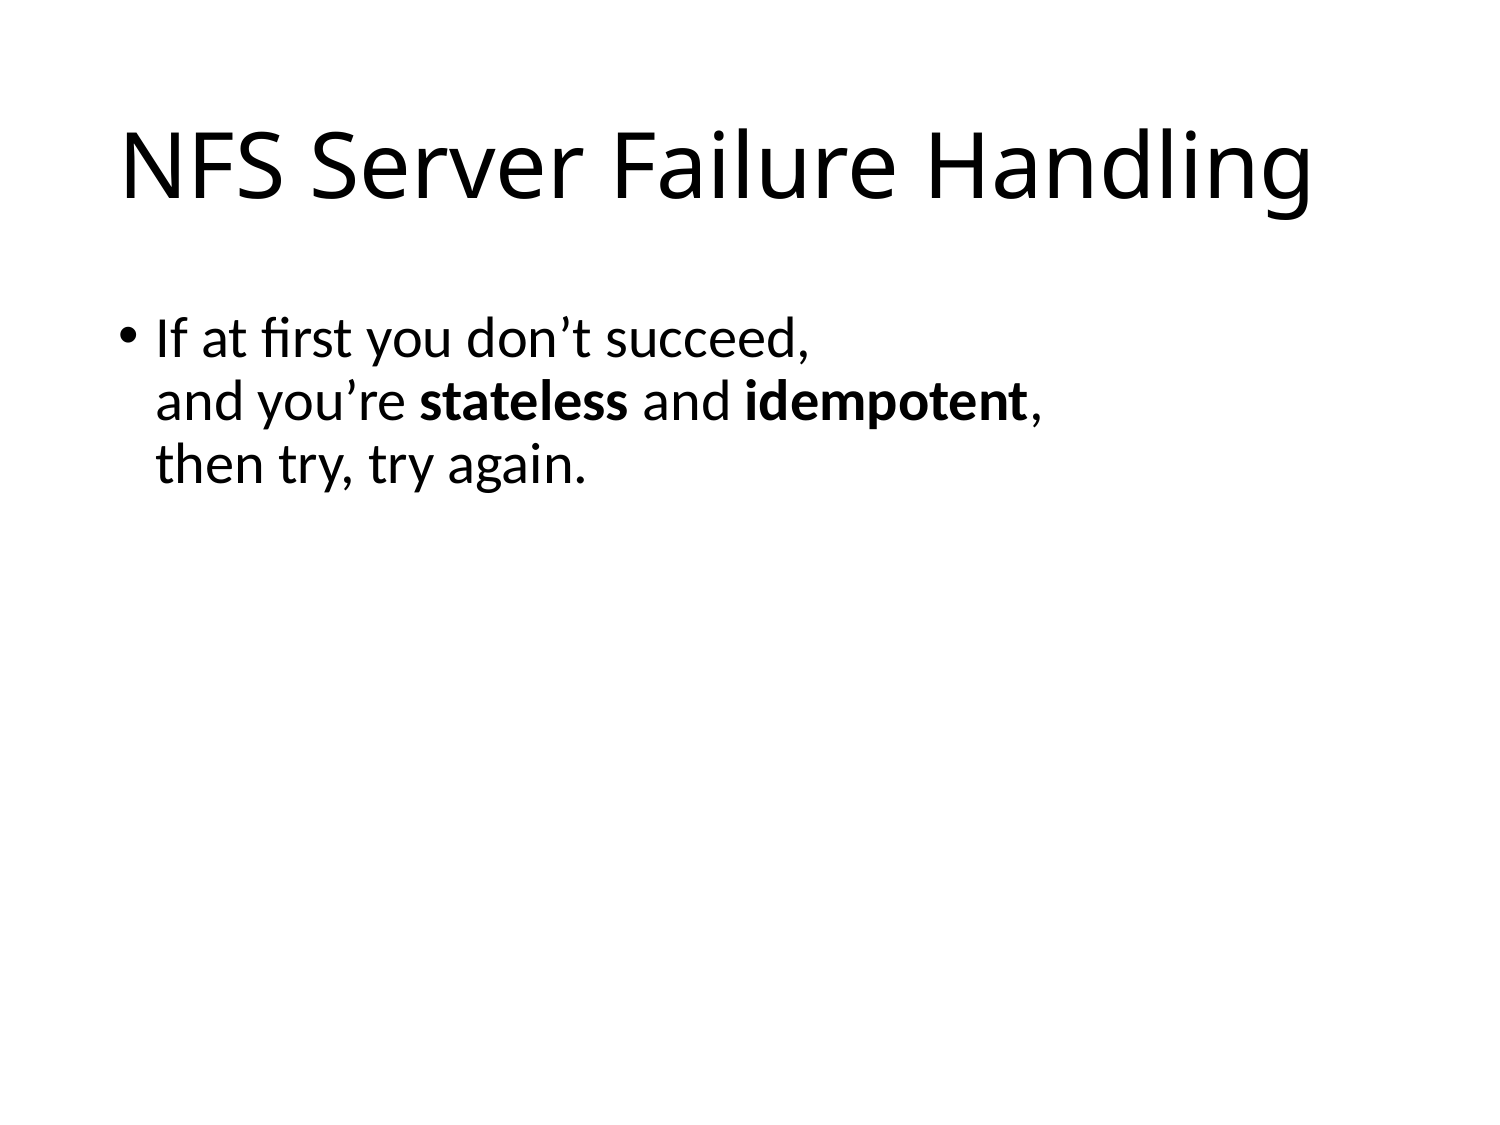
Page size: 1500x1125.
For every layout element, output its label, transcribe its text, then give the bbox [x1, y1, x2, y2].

title NFS Server Failure Handling [103, 59, 1397, 278]
list If at first you don’t succeed, and you’re stateless and idempotent, then try, try again. [103, 299, 1397, 1014]
